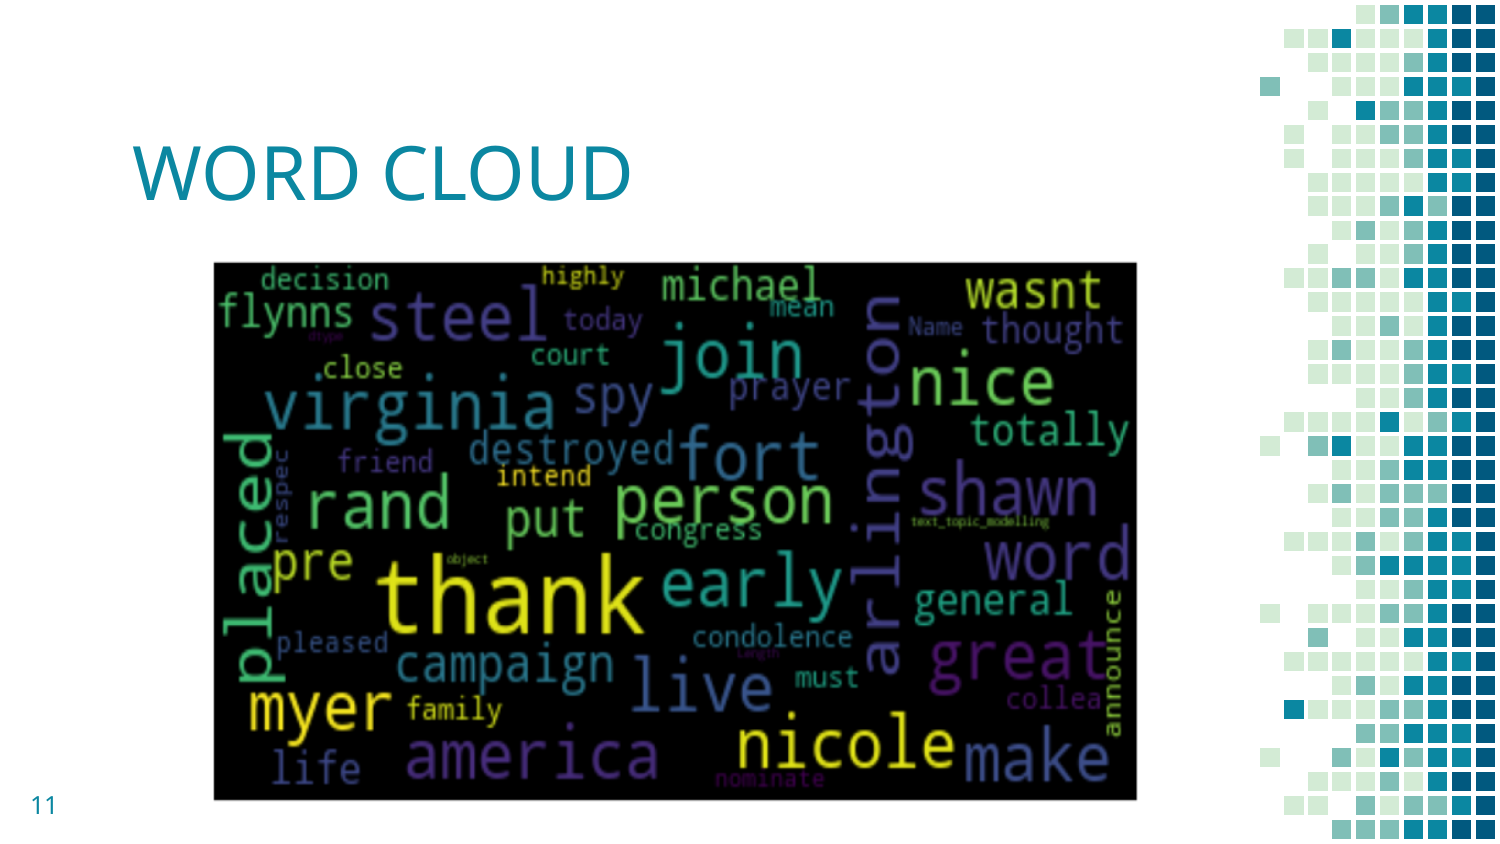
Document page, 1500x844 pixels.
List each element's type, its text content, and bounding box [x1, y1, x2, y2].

picture [190, 240, 1155, 819]
title WORD CLOUD [117, 89, 1227, 231]
slide_number 11 [15, 774, 105, 839]
